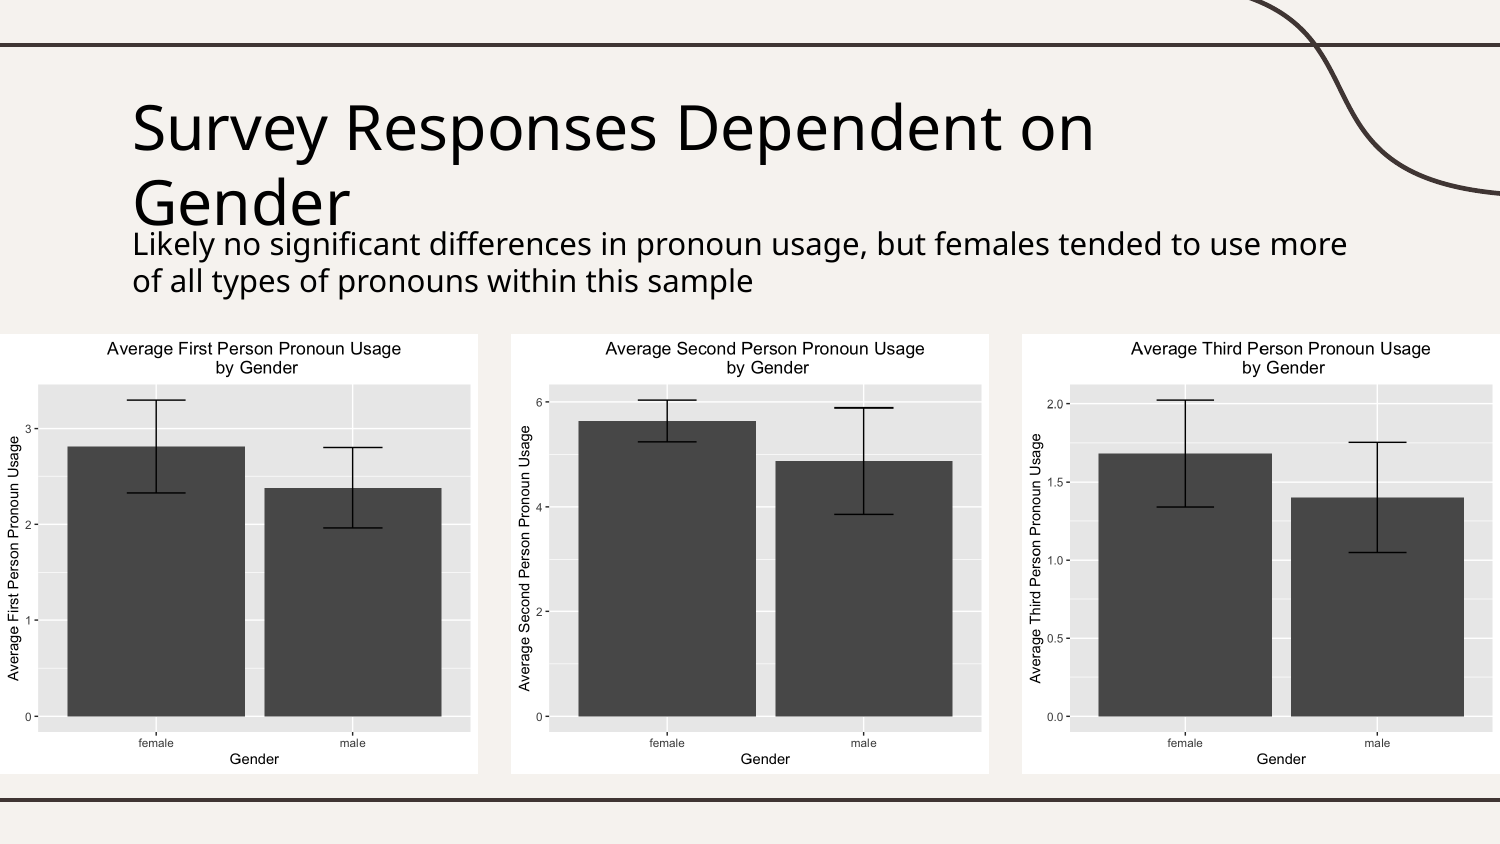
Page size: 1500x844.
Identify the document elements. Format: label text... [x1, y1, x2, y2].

title Survey Responses Dependent on Gender [116, 72, 1299, 167]
picture [510, 334, 989, 774]
list Likely no significant differences in pronoun usage, but females tended to use more of all types of pronouns within this sample [116, 208, 1383, 750]
picture [1022, 334, 1500, 774]
picture [0, 334, 478, 774]
